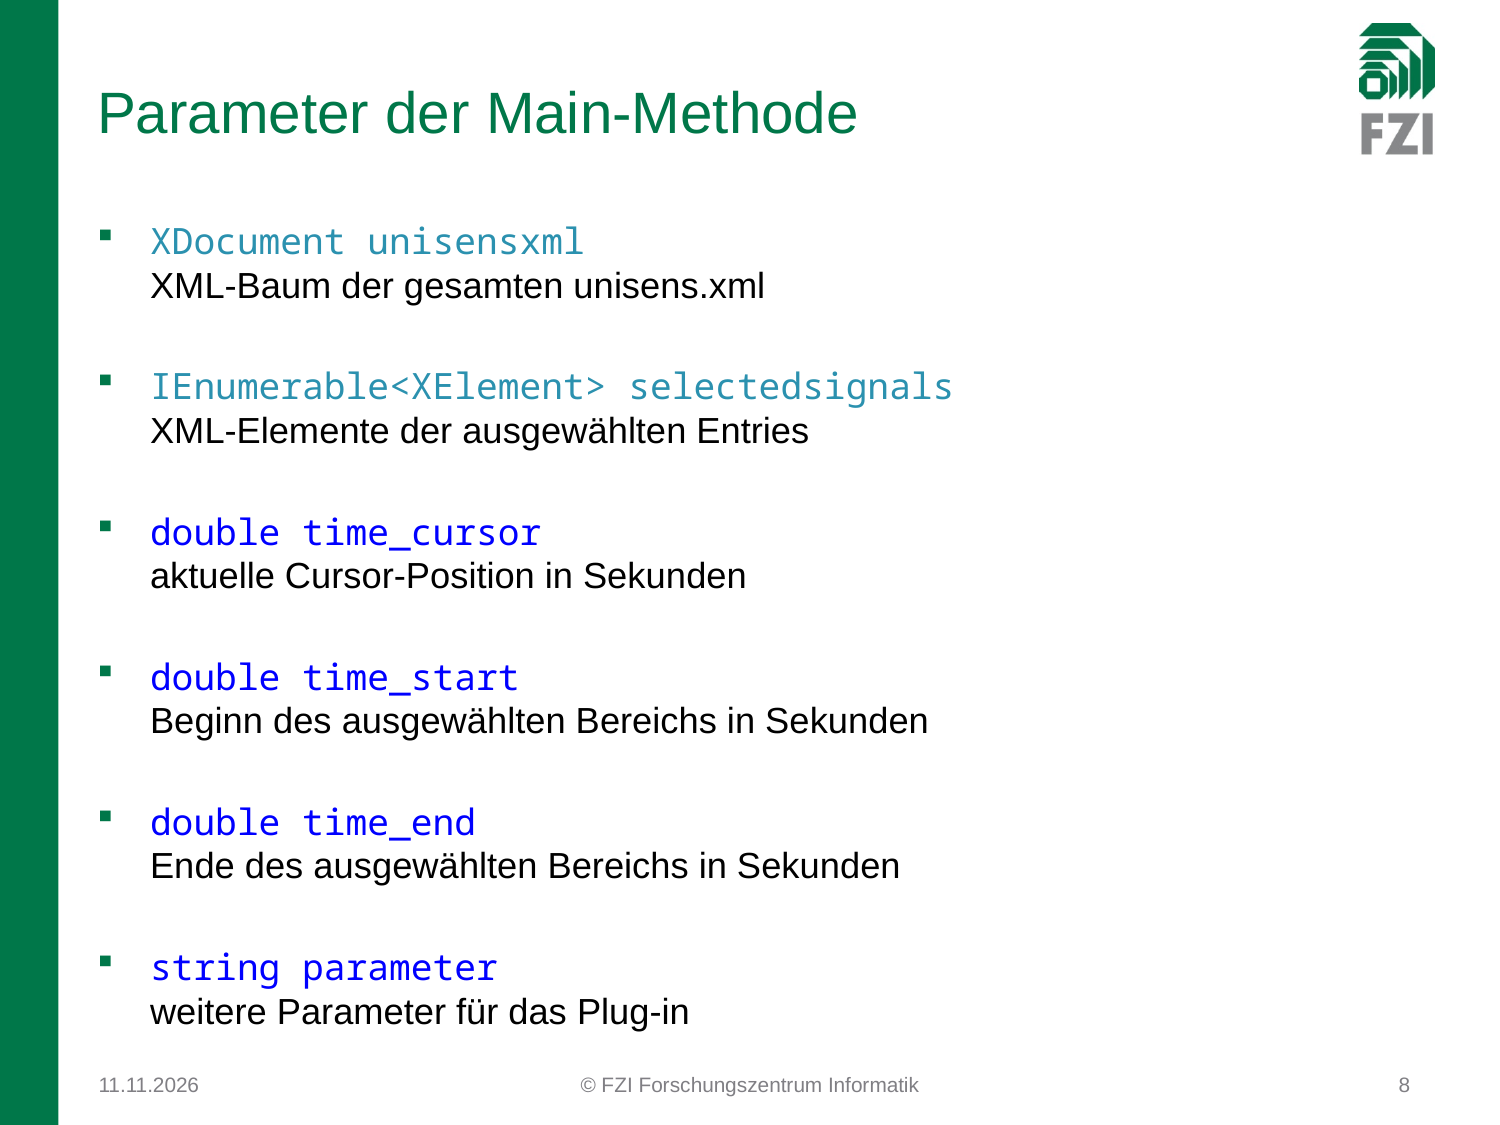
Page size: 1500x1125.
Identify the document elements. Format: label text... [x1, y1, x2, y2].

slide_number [83, 1066, 434, 1103]
slide_number 8 [1074, 1066, 1425, 1103]
list XDocument unisensxml XML-Baum der gesamten unisens.xml IEnumerable<XElement> selectedsignals XML-Elemente der ausgewählten Entries double time_cursor aktuelle Cursor-Position in Sekunden double time_start Beginn des ausgewählten Bereichs in Sekunden double time_end Ende des ausgewählten Bereichs in Sekunden string parameter weitere Parameter für das Plug-in [82, 210, 1425, 1043]
title Parameter der Main-Methode [82, 35, 1250, 186]
picture [1359, 23, 1435, 156]
footer © FZI Forschungszentrum Informatik [512, 1066, 988, 1103]
